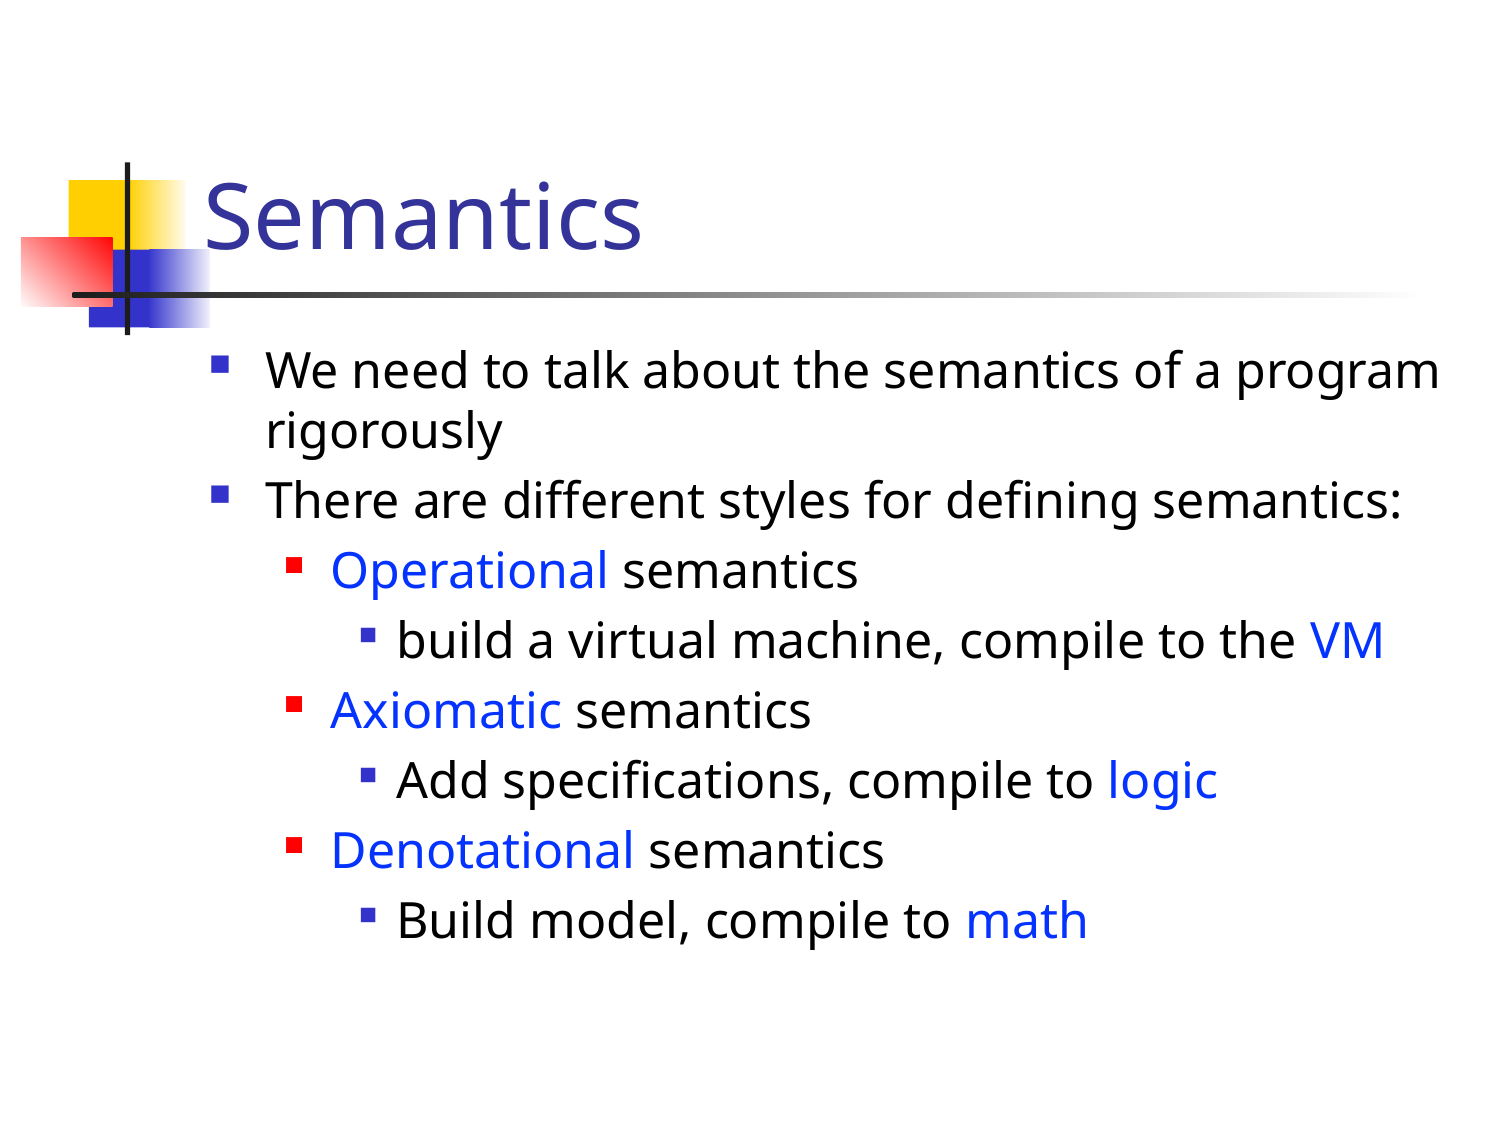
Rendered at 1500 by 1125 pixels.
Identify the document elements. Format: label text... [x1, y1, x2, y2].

title Semantics [188, 35, 1468, 275]
list We need to talk about the semantics of a program rigorously There are different styles for defining semantics: Operational semantics build a virtual machine, compile to the VM Axiomatic semantics Add specifications, compile to logic Denotational semantics Build model, compile to math [193, 331, 1469, 1006]
